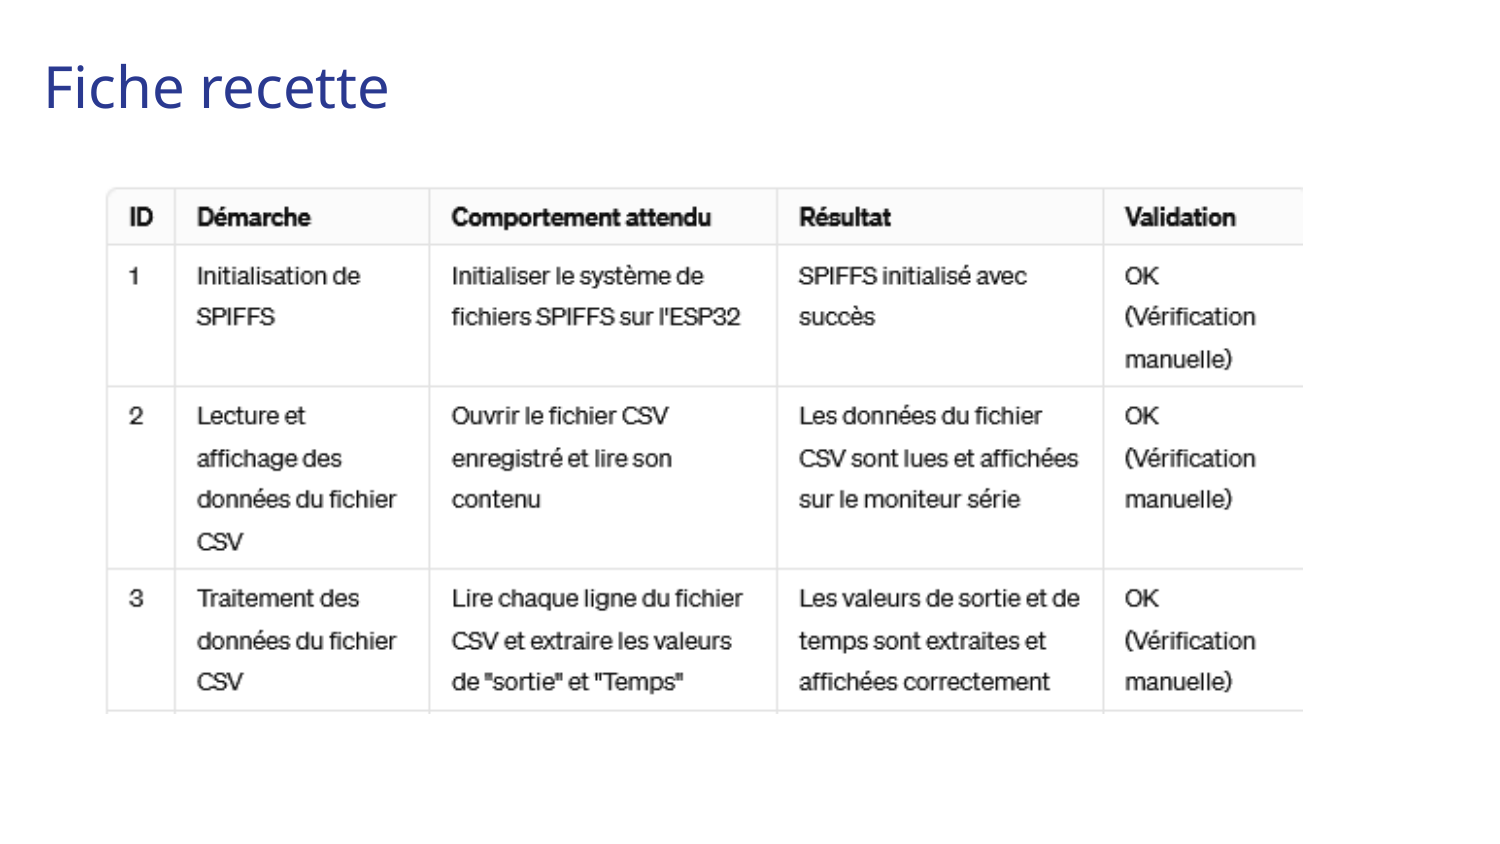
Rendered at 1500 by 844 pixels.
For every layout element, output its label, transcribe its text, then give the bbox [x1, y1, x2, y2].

picture [87, 180, 1304, 715]
title Fiche recette [28, 35, 1427, 136]
